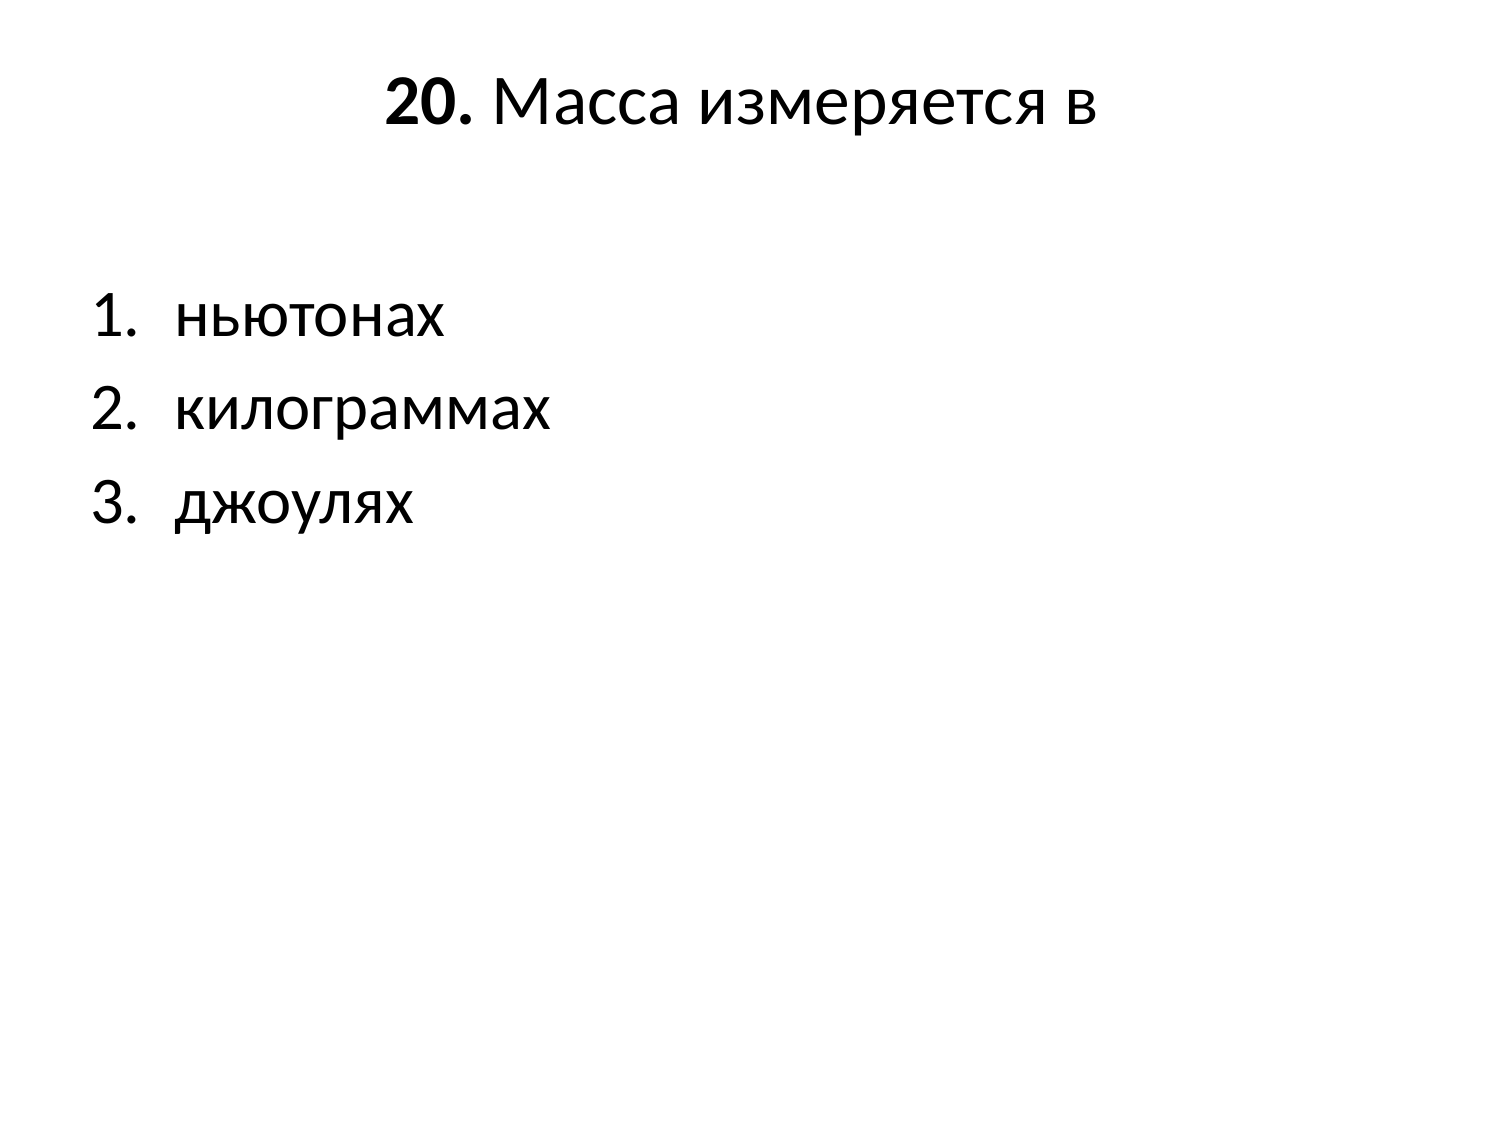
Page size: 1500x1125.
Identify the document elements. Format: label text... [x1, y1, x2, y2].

title 20. Масса измеряется в [75, 45, 1425, 233]
list ньютонах килограммах джоулях [75, 262, 1425, 1005]
